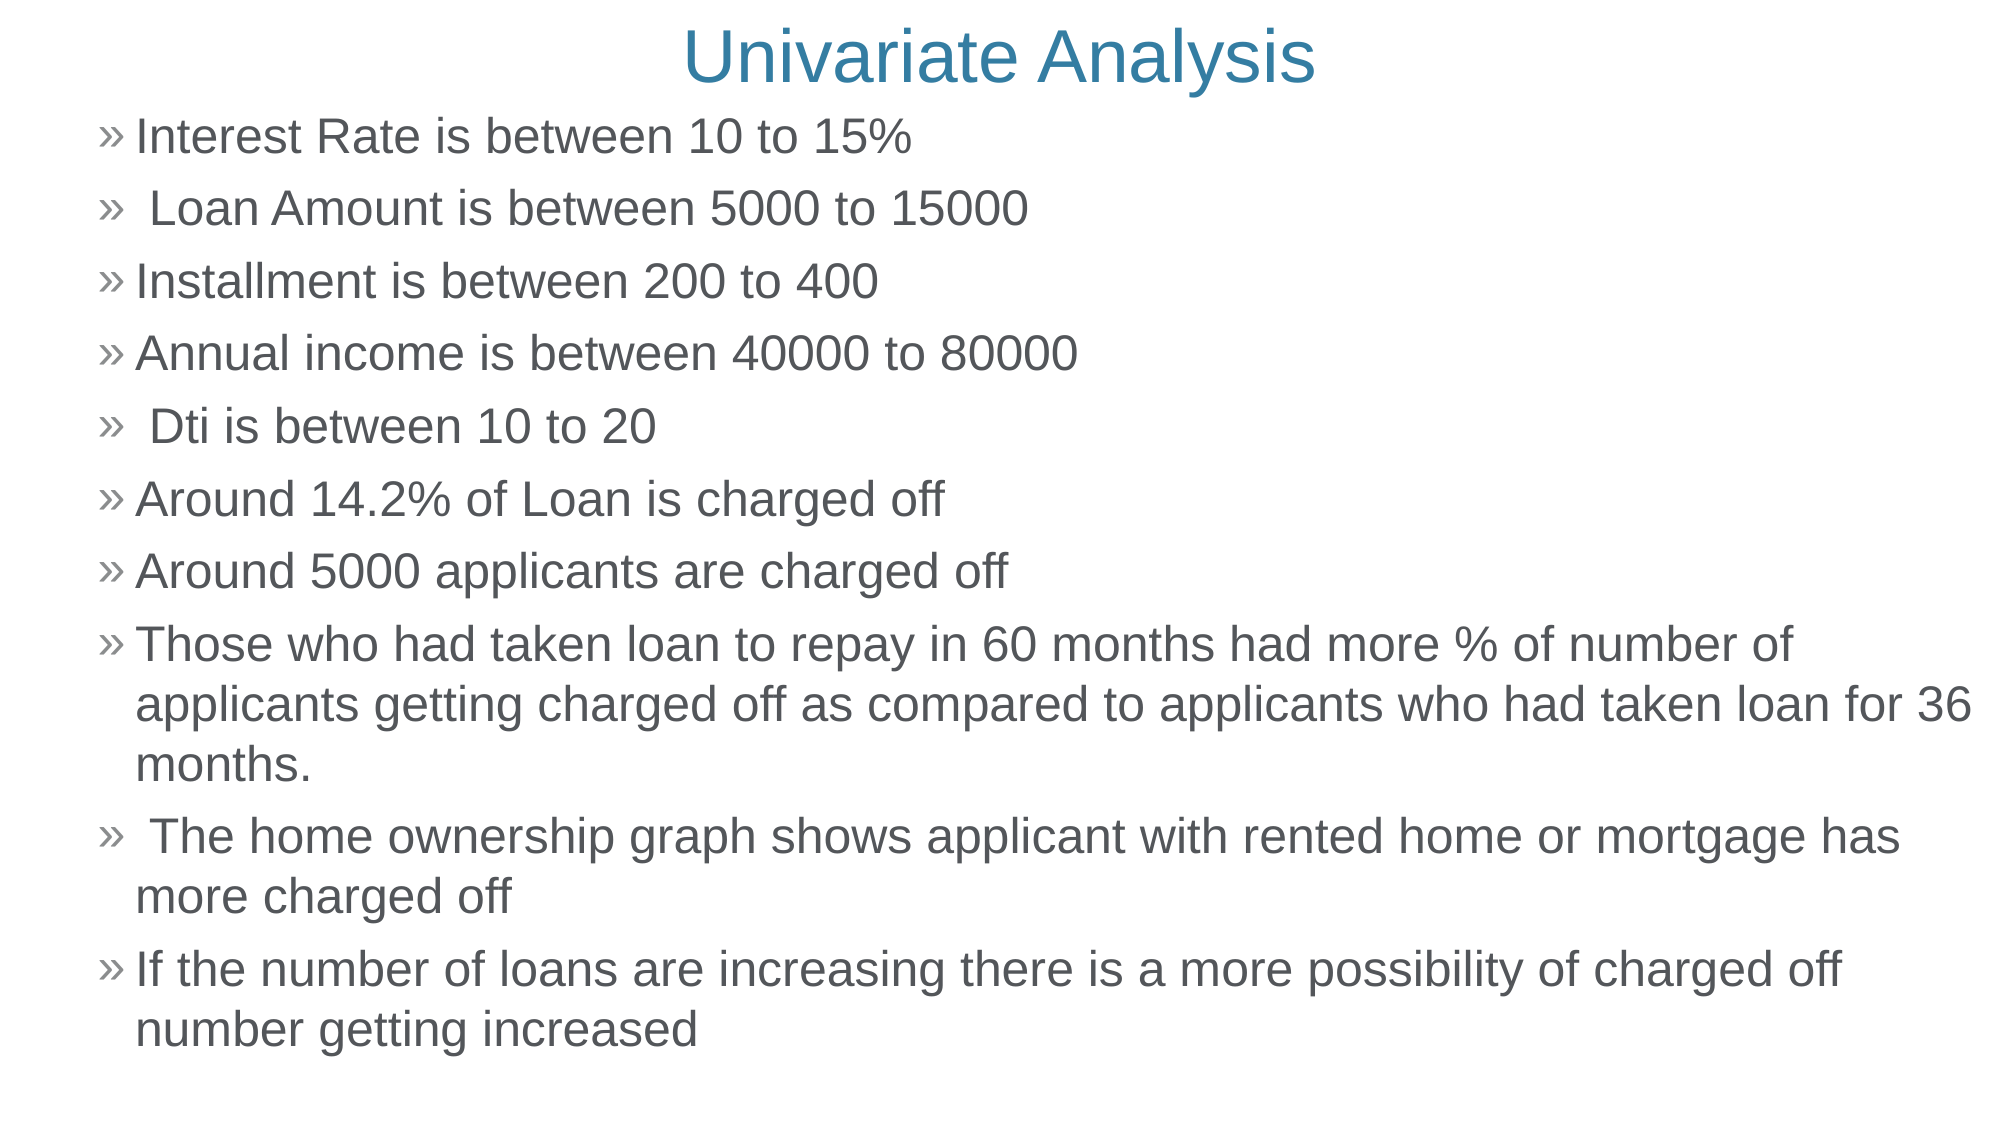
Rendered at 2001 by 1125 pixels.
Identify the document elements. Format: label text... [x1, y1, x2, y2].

text_box Univariate Analysis [44, 0, 1955, 96]
text_box Interest Rate is between 10 to 15% Loan Amount is between 5000 to 15000 Installment is between 200 to 400 Annual income is between 40000 to 80000 Dti is between 10 to 20 Around 14.2% of Loan is charged off Around 5000 applicants are charged off Those who had taken loan to repay in 60 months had more % of number of applicants getting charged off as compared to applicants who had taken loan for 36 months. The home ownership graph shows applicant with rented home or mortgage has more charged off If the number of loans are increasing there is a more possibility of charged off number getting increased [44, 95, 2000, 1125]
